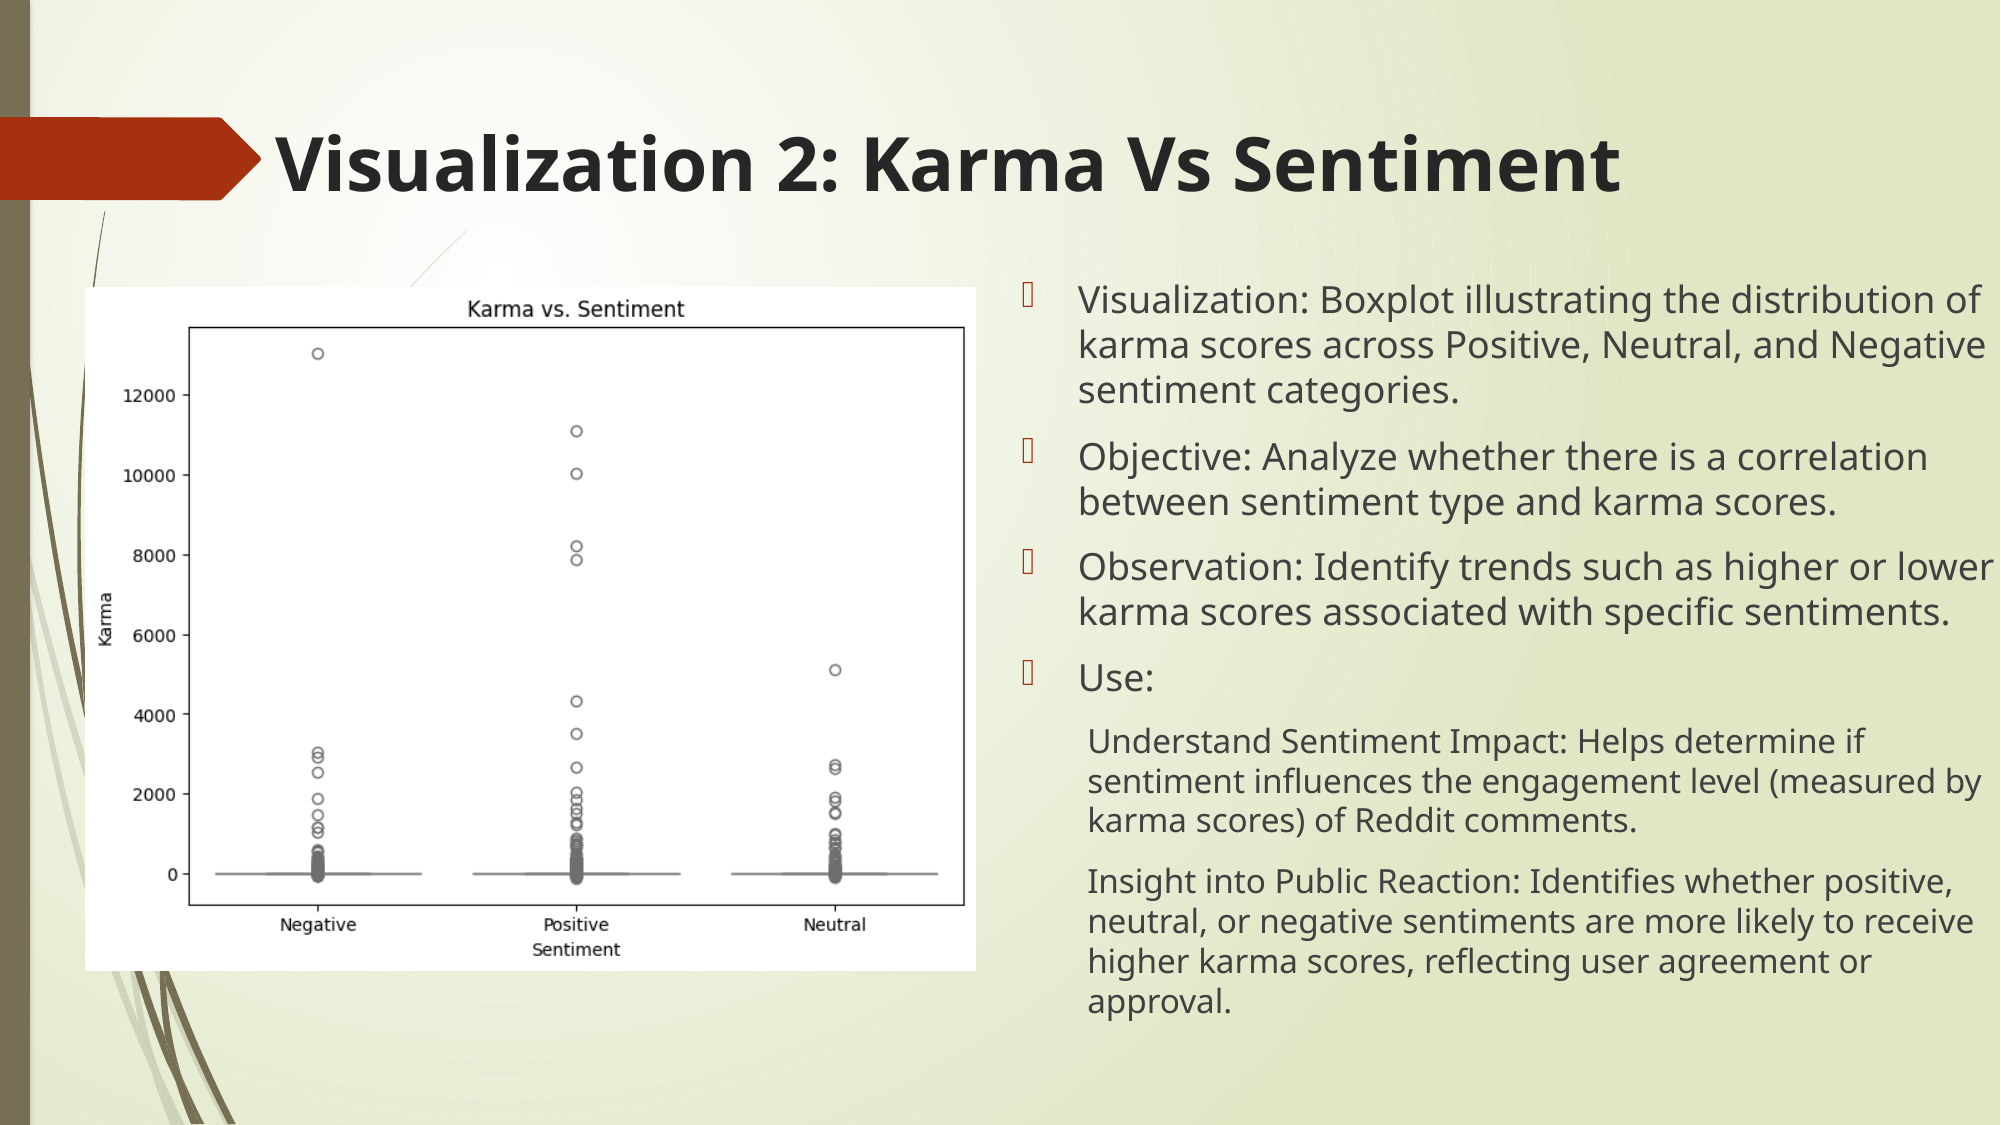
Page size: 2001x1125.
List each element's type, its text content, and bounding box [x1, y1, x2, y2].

list Visualization: Boxplot illustrating the distribution of karma scores across Positive, Neutral, and Negative sentiment categories. Objective: Analyze whether there is a correlation between sentiment type and karma scores. Observation: Identify trends such as higher or lower karma scores associated with specific sentiments. Use: Understand Sentiment Impact: Helps determine if sentiment influences the engagement level (measured by karma scores) of Reddit comments. Insight into Public Reaction: Identifies whether positive, neutral, or negative sentiments are more likely to receive higher karma scores, reflecting user agreement or approval. [1006, 269, 2000, 1043]
picture [85, 287, 976, 971]
title Visualization 2: Karma Vs Sentiment [259, 108, 1722, 319]
